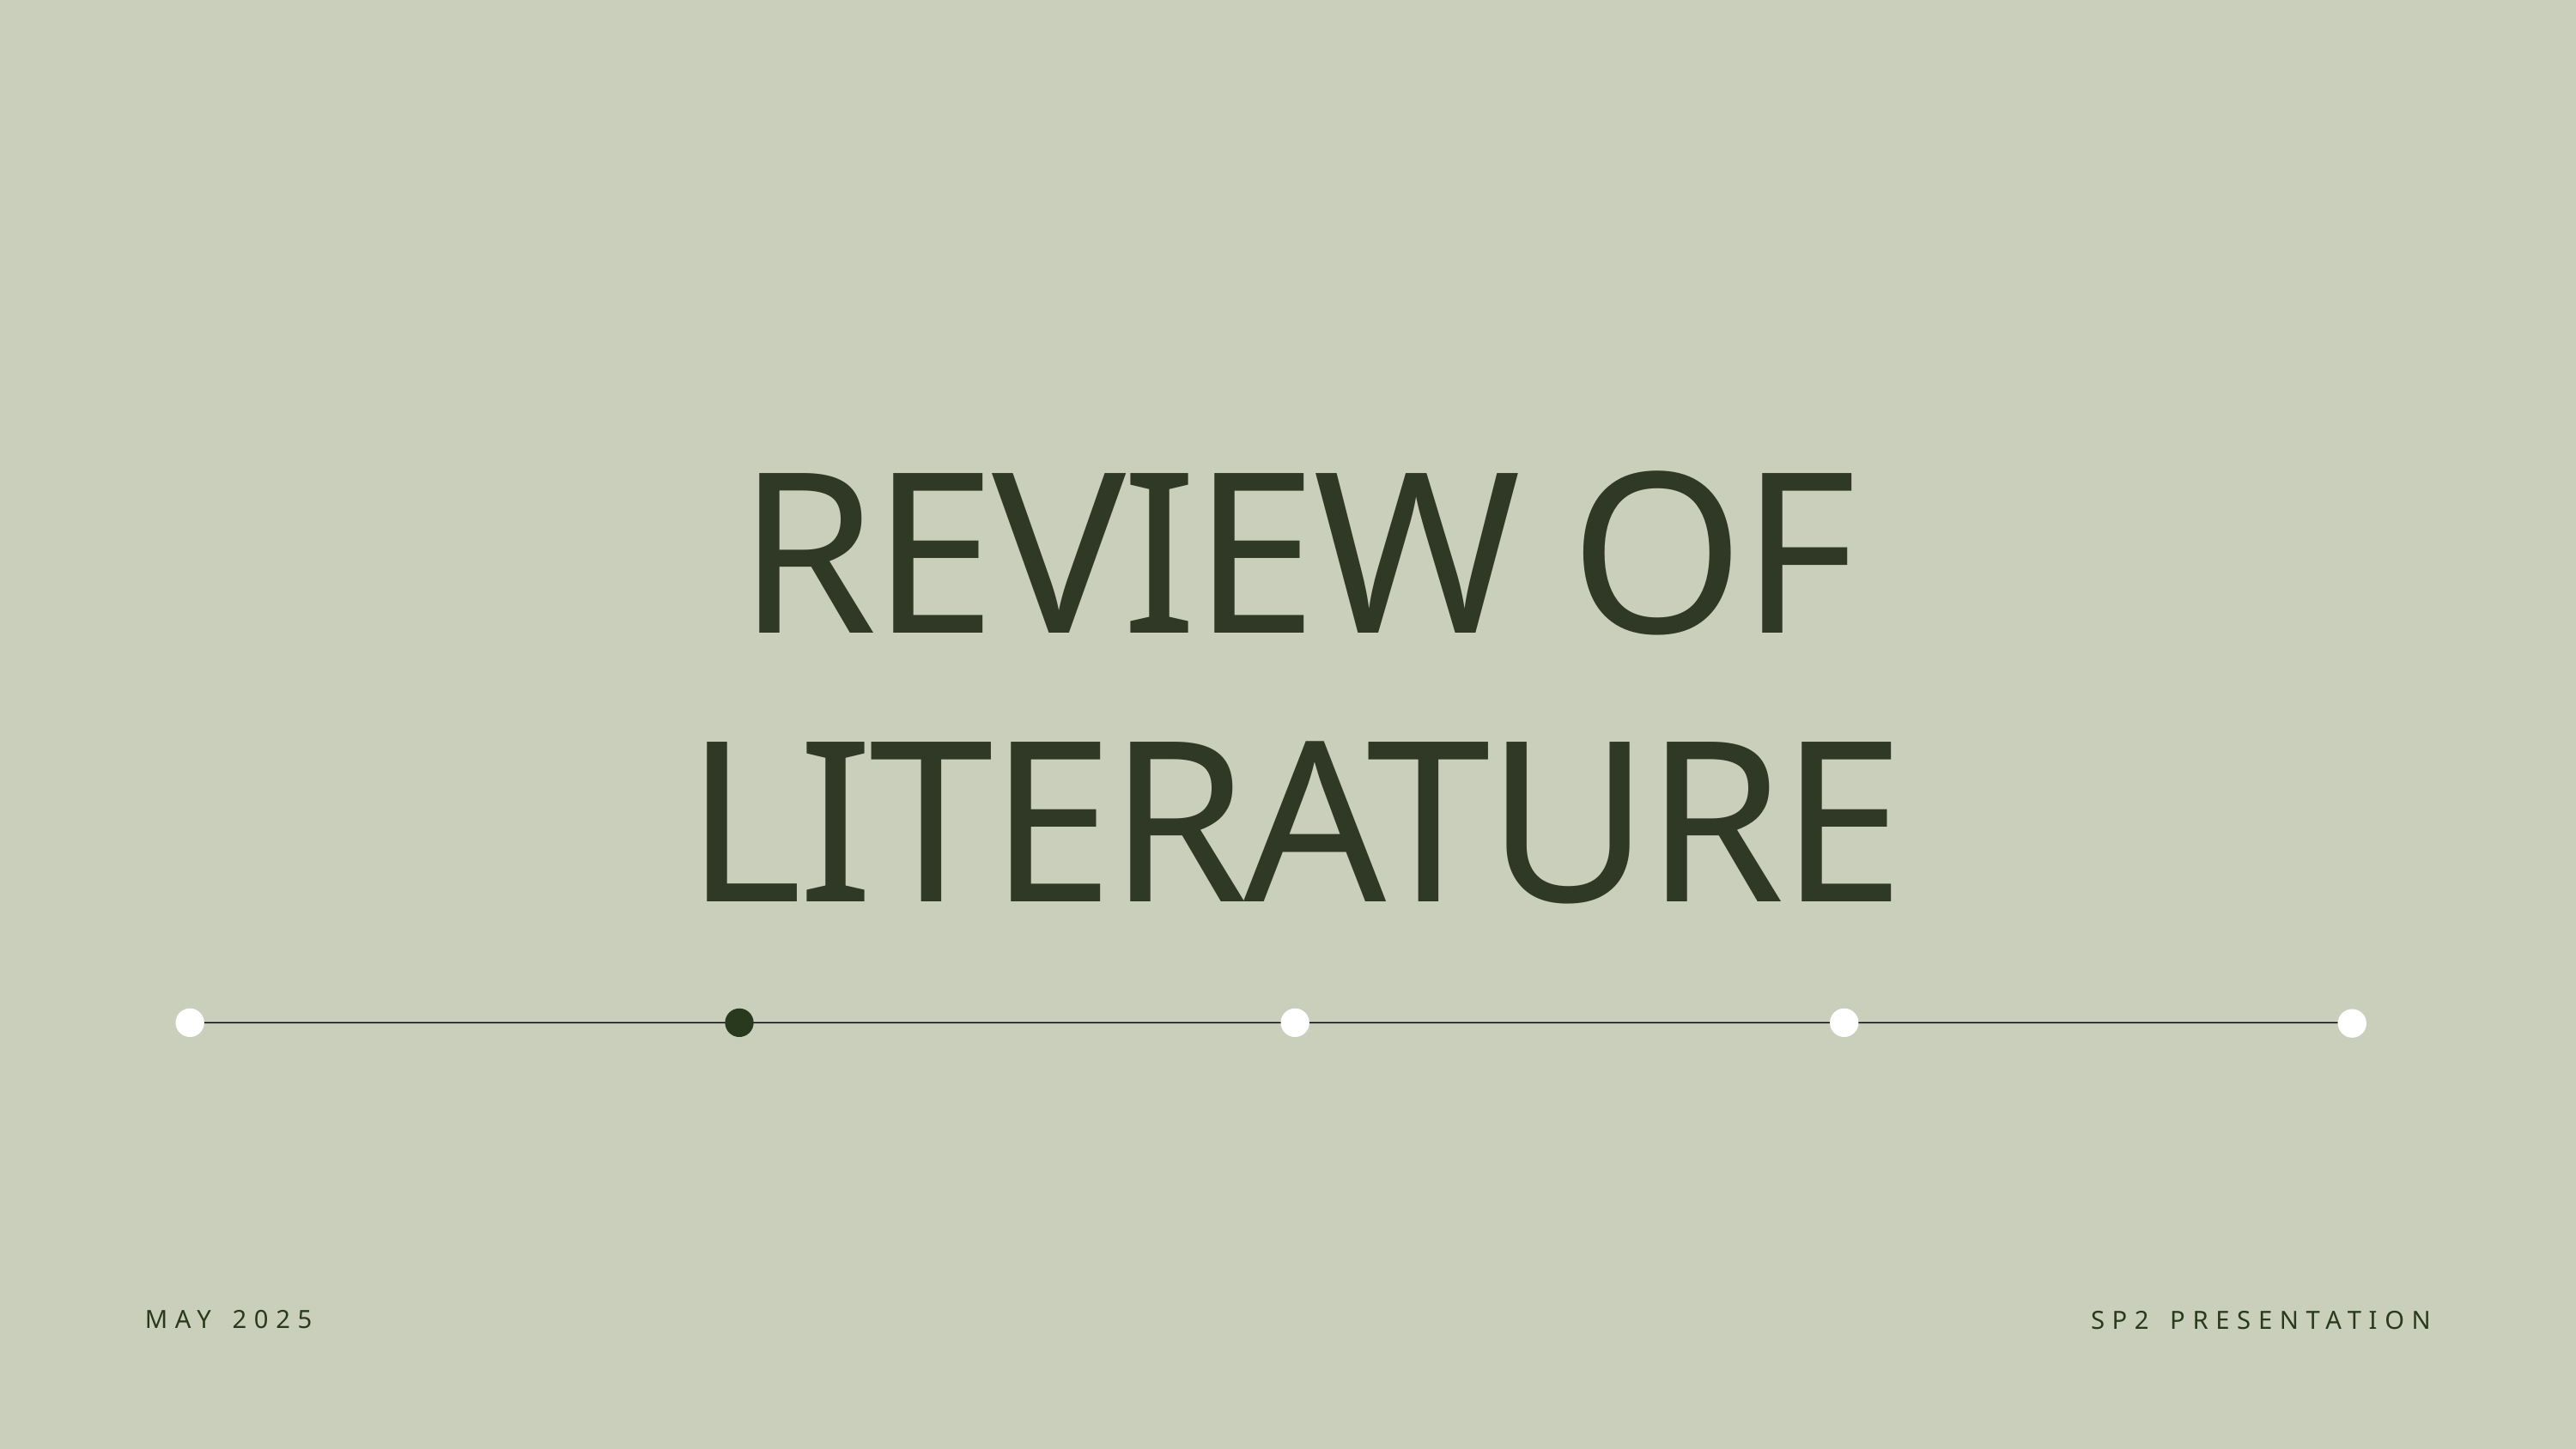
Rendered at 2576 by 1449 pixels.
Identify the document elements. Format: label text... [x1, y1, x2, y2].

text_box REVIEW OF LITERATURE [190, 409, 2401, 947]
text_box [725, 1008, 754, 1038]
text_box SP2 PRESENTATION [1854, 1304, 2432, 1334]
text_box MAY 2025 [144, 1303, 474, 1334]
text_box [1280, 1008, 1310, 1038]
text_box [1829, 1008, 1859, 1038]
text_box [175, 1008, 205, 1038]
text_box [2337, 1009, 2367, 1039]
